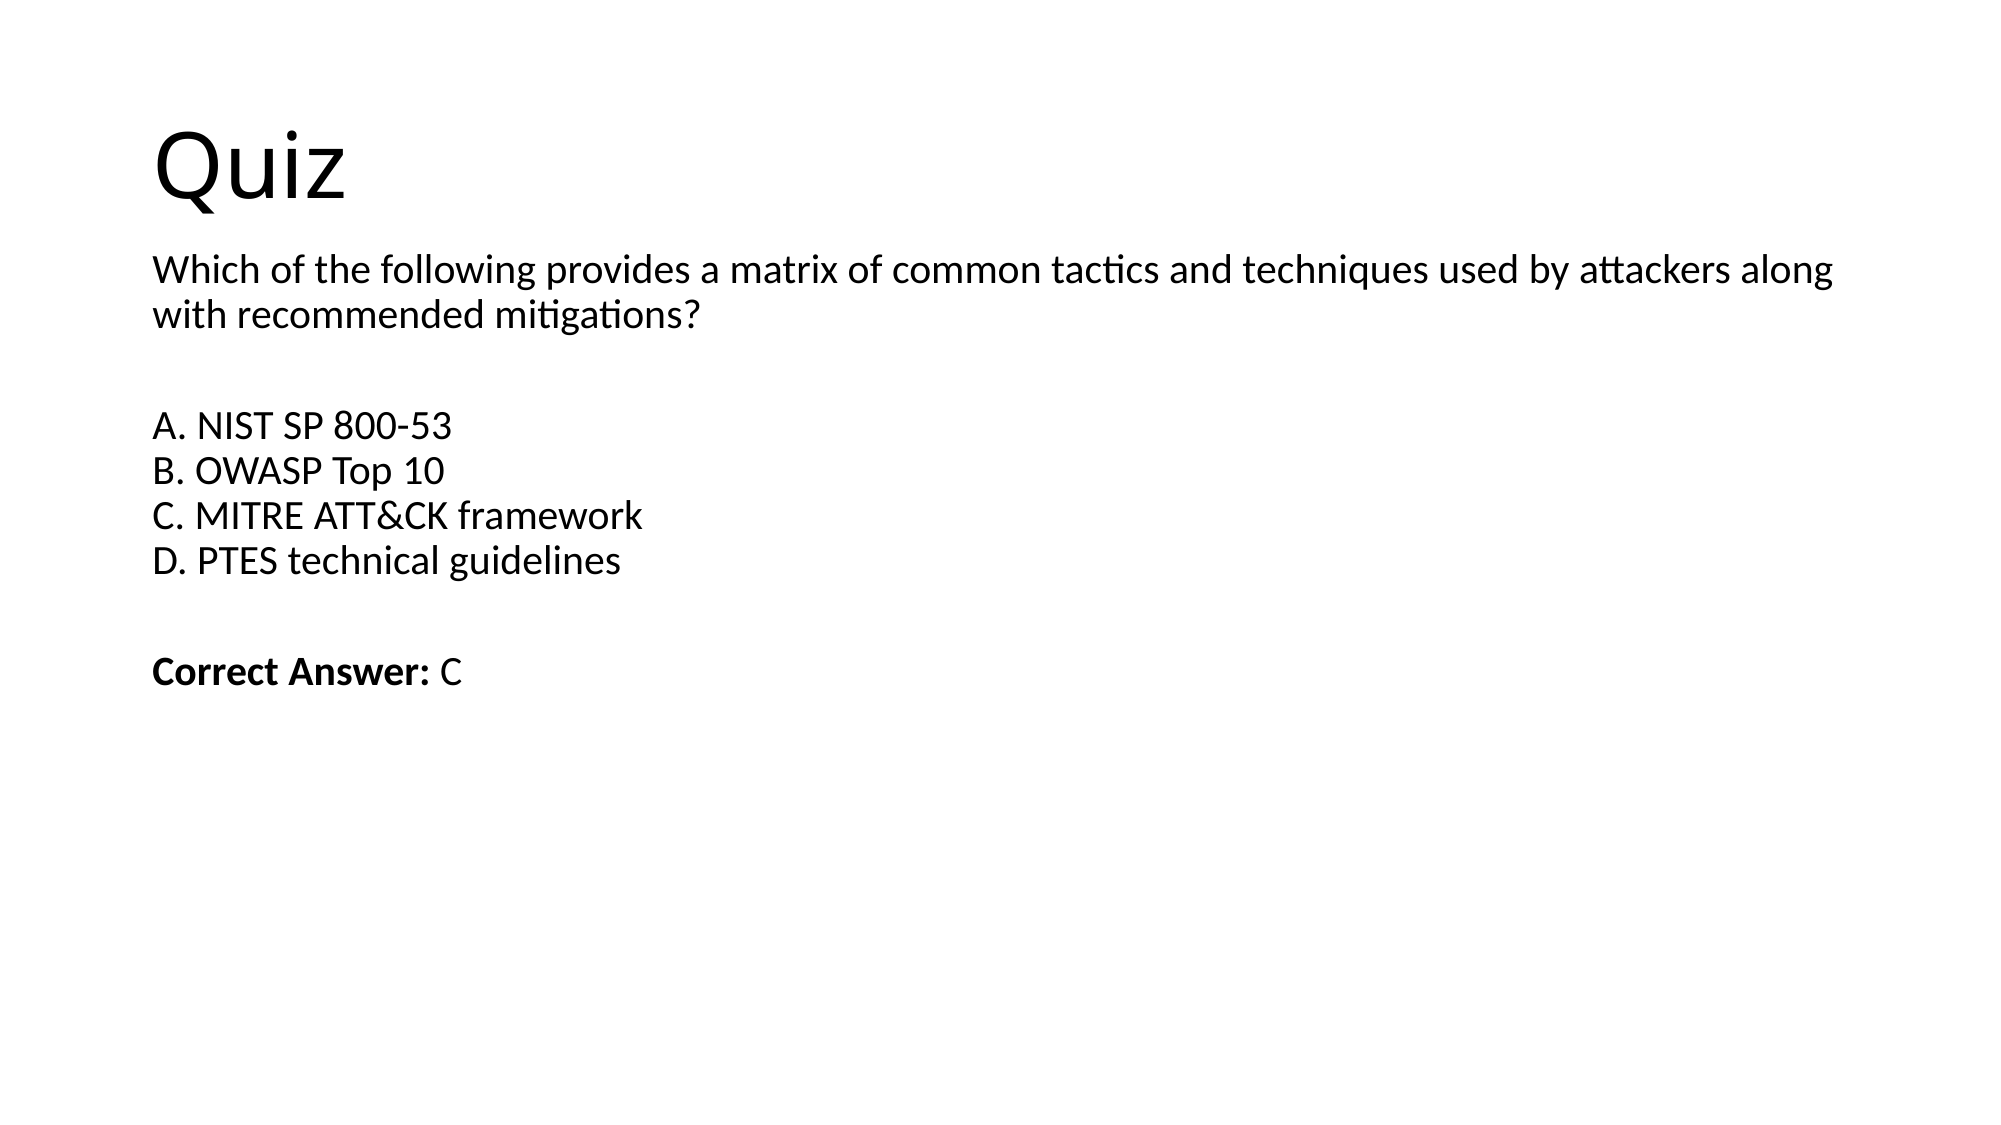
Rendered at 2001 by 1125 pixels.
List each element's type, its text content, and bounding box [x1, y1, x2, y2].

list Which of the following provides a matrix of common tactics and techniques used by attackers along with recommended mitigations? A. NIST SP 800-53 B. OWASP Top 10 C. MITRE ATT&CK framework D. PTES technical guidelines Correct Answer: C [137, 239, 1863, 954]
title Quiz [137, 59, 1863, 239]
